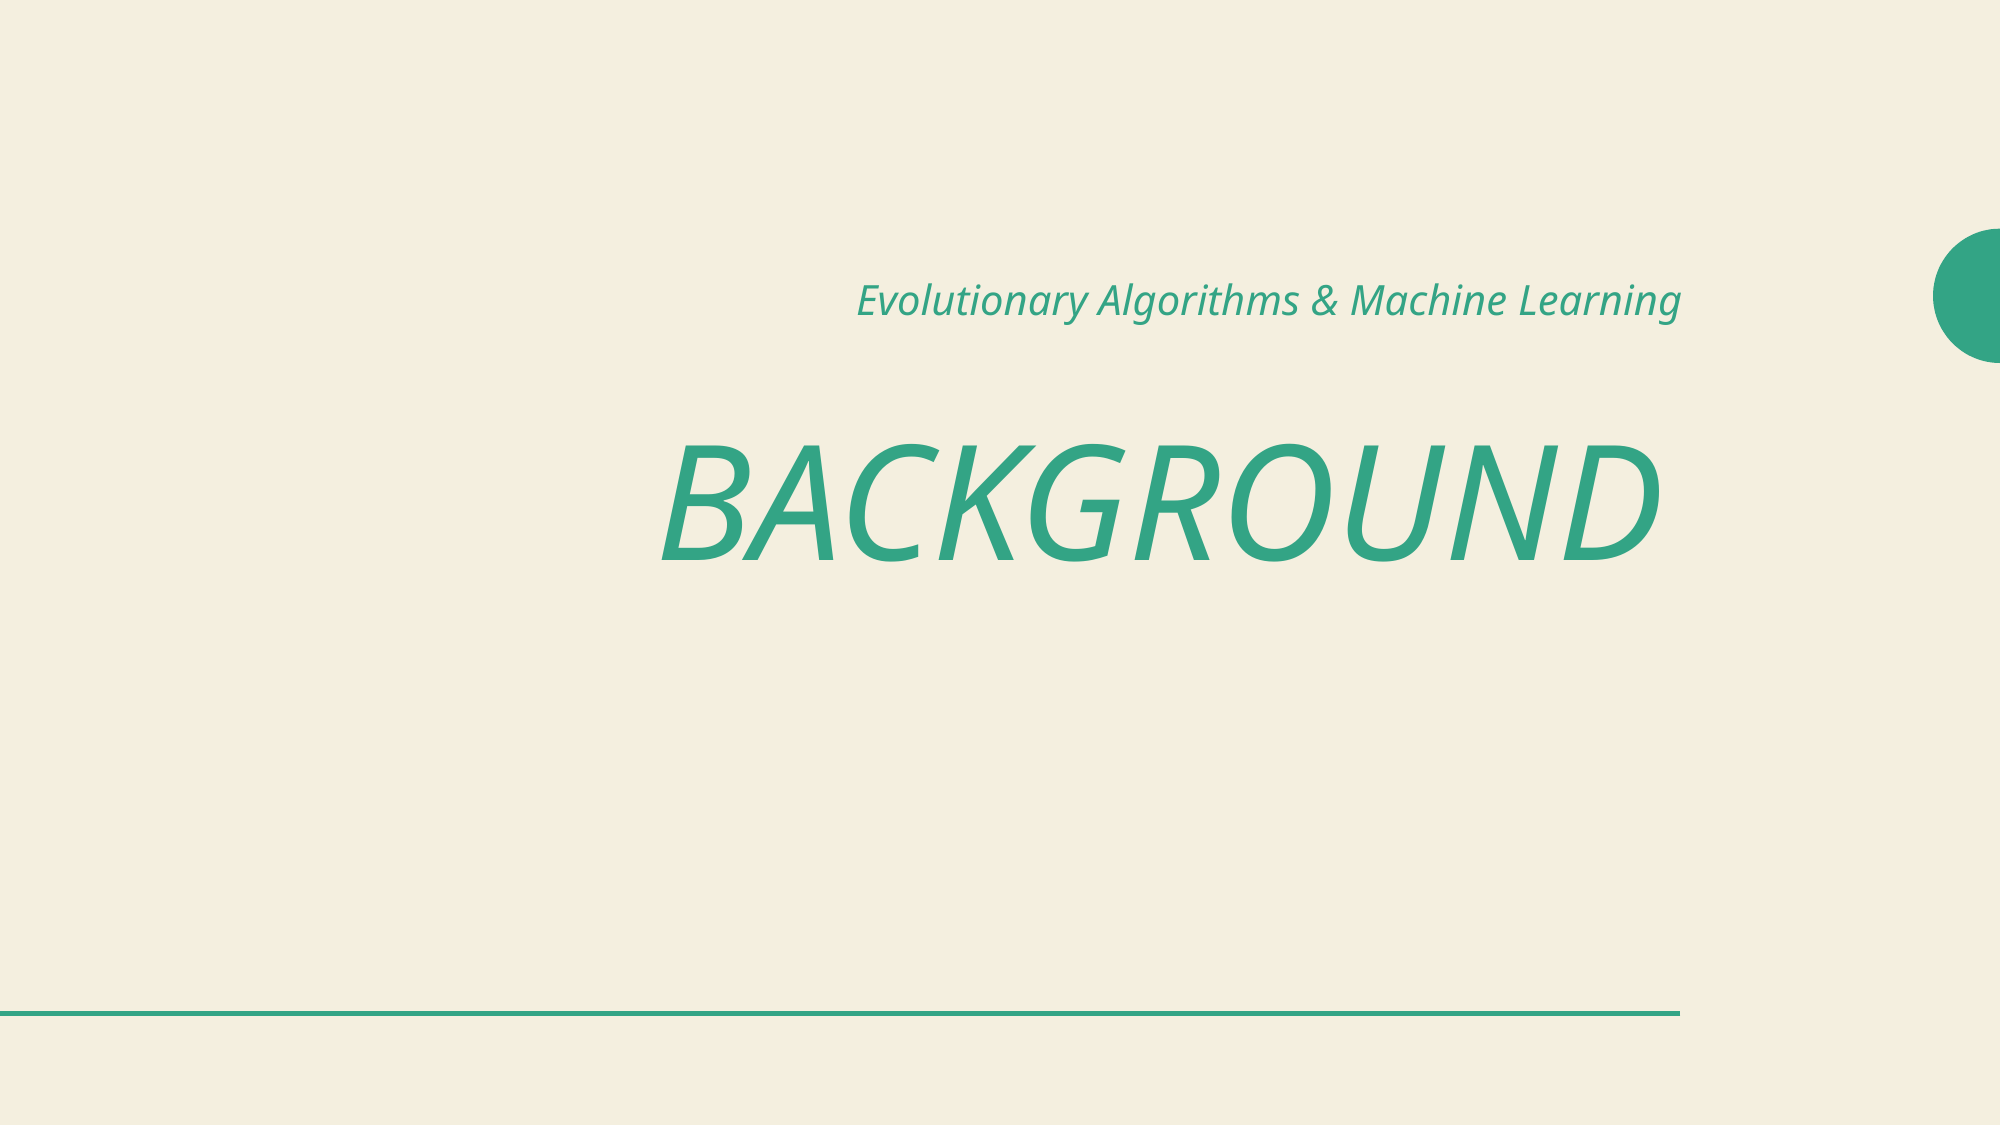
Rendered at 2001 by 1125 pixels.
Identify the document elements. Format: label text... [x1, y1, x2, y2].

title Background [319, 421, 1681, 961]
list Evolutionary Algorithms & Machine Learning [319, 228, 1698, 363]
